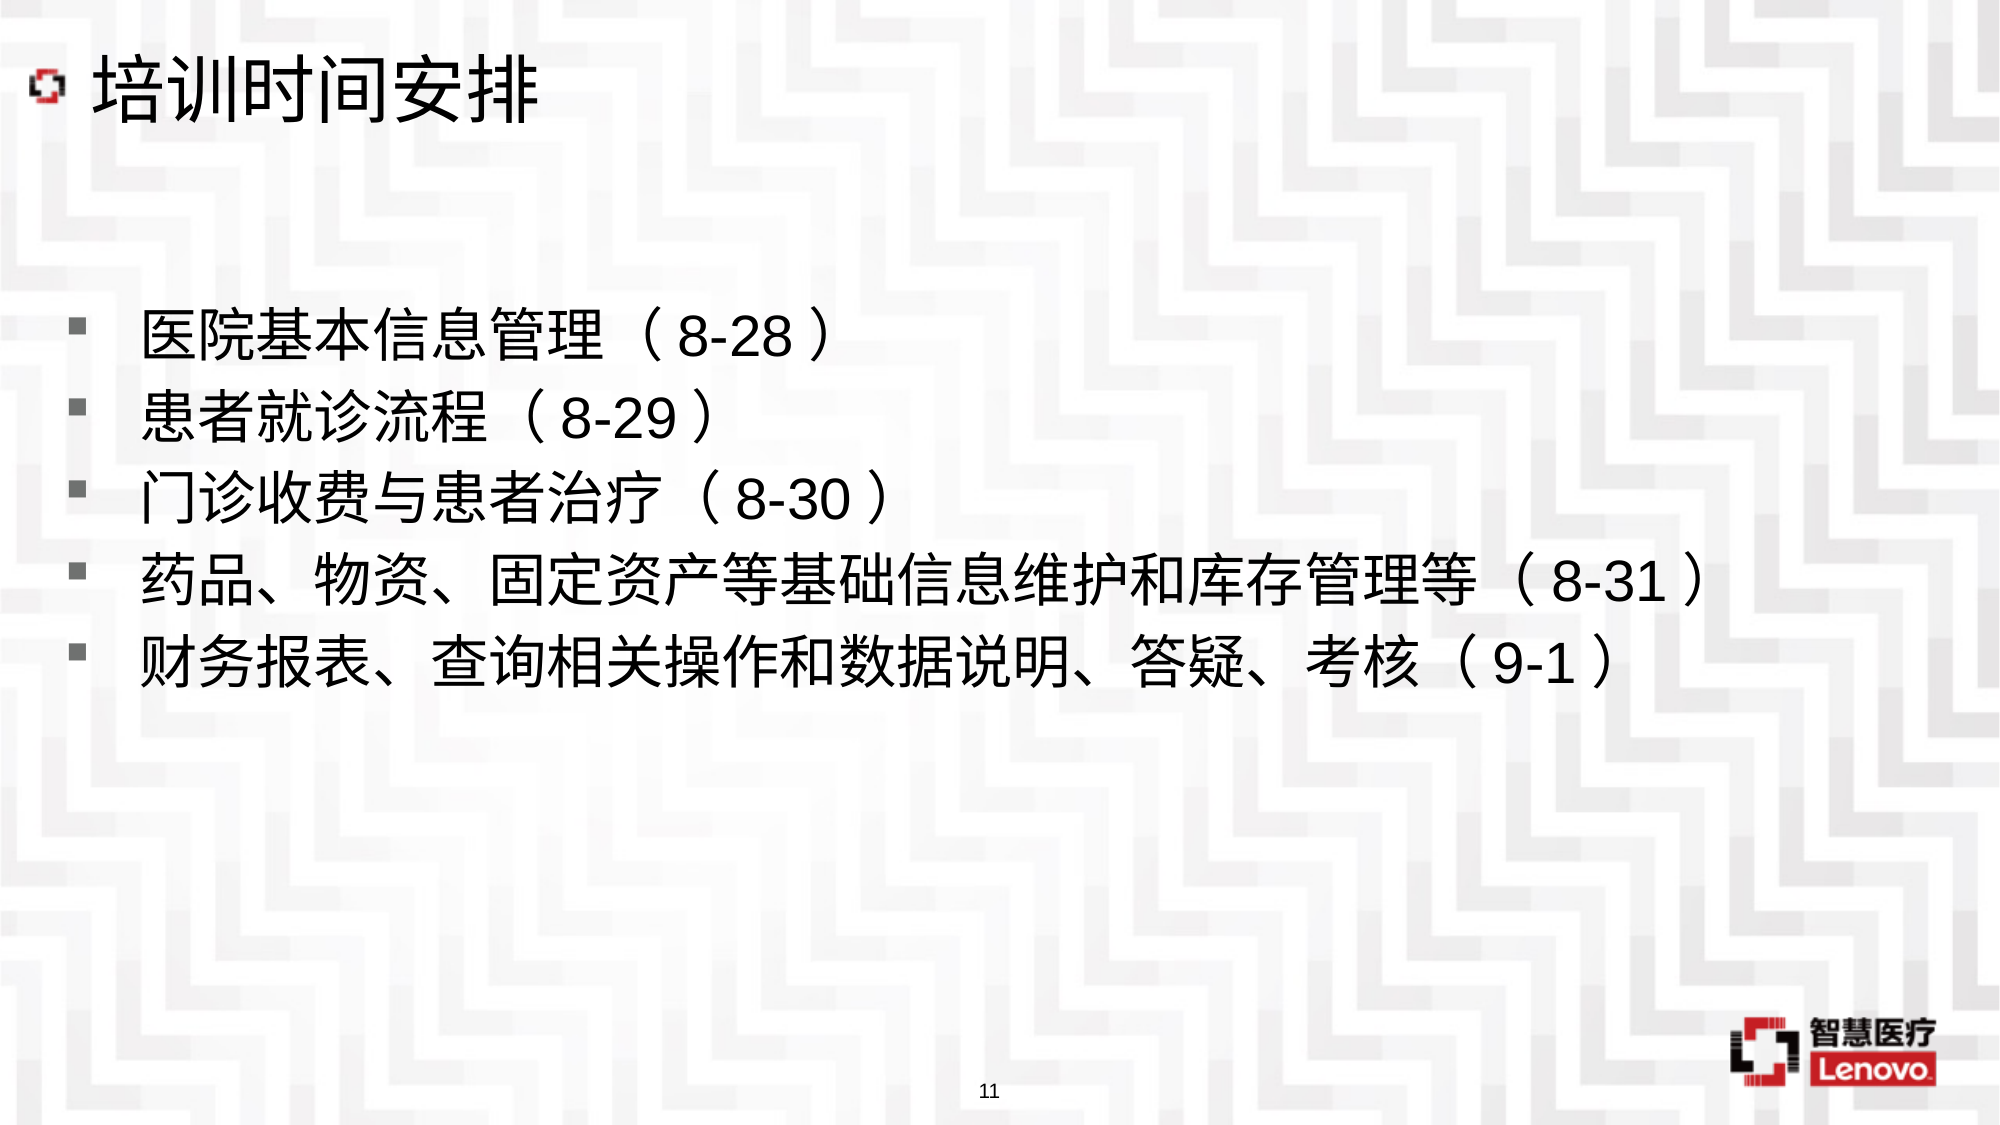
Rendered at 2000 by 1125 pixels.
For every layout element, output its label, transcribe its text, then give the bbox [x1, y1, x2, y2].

list 医院基本信息管理（8-28） 患者就诊流程（8-29） 门诊收费与患者治疗（8-30） 药品、物资、固定资产等基础信息维护和库存管理等（8-31） 财务报表、查询相关操作和数据说明、答疑、考核（9-1） [49, 290, 1794, 966]
picture [0, 0, 2000, 1125]
title 培训时间安排 [90, 45, 1907, 131]
